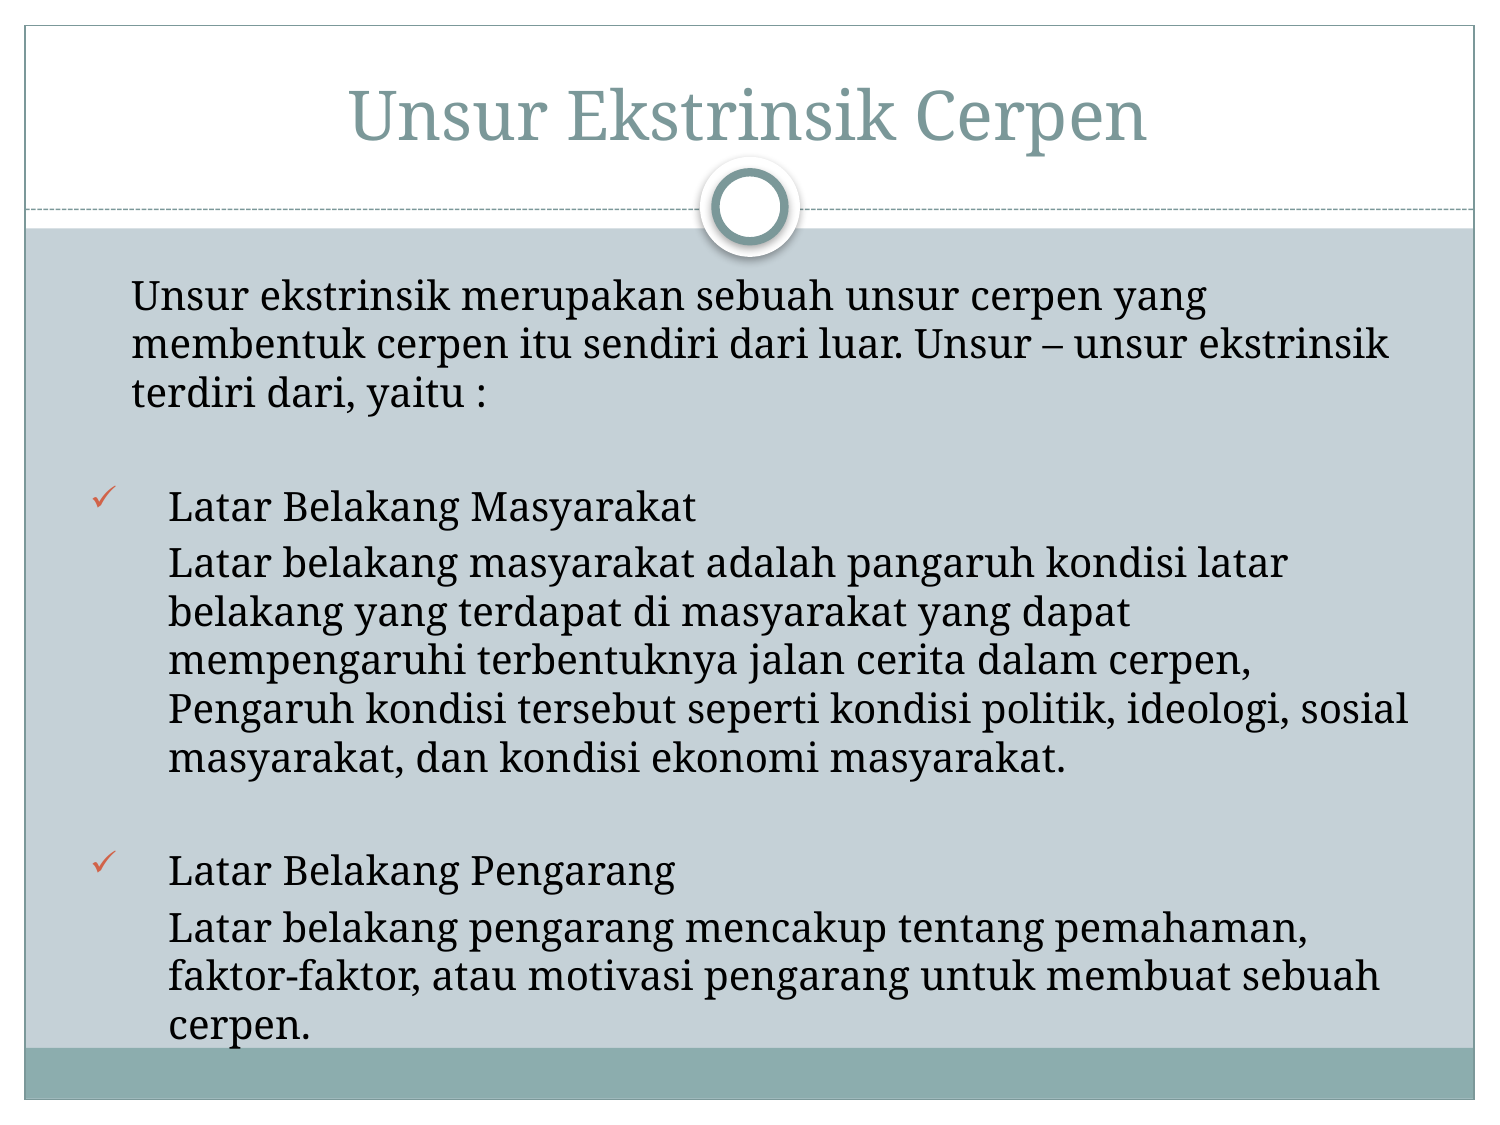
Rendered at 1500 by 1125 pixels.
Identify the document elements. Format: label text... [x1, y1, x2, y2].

title Unsur Ekstrinsik Cerpen [49, 37, 1450, 162]
list Unsur ekstrinsik merupakan sebuah unsur cerpen yang membentuk cerpen itu sendiri dari luar. Unsur – unsur ekstrinsik terdiri dari, yaitu : Latar Belakang Masyarakat Latar belakang masyarakat adalah pangaruh kondisi latar belakang yang terdapat di masyarakat yang dapat mempengaruhi terbentuknya jalan cerita dalam cerpen, Pengaruh kondisi tersebut seperti kondisi politik, ideologi, sosial masyarakat, dan kondisi ekonomi masyarakat. Latar Belakang Pengarang Latar belakang pengarang mencakup tentang pemahaman, faktor-faktor, atau motivasi pengarang untuk membuat sebuah cerpen. [75, 262, 1425, 1063]
